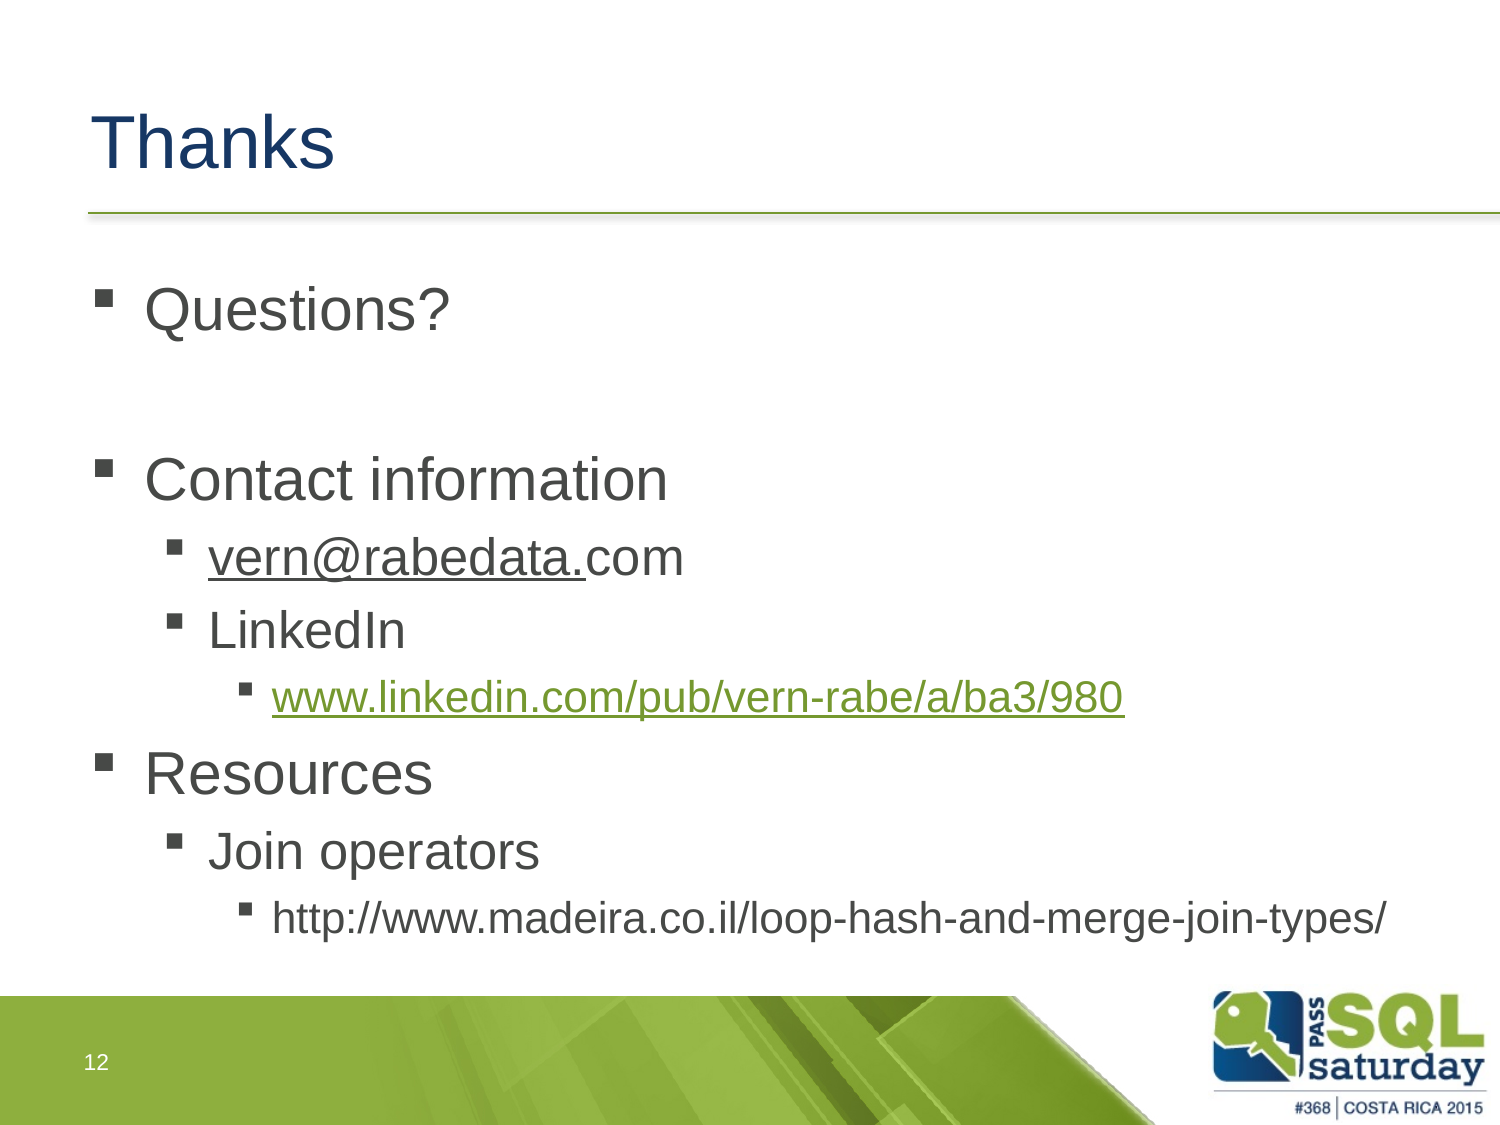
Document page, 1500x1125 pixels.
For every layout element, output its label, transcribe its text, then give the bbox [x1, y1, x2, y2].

title Thanks [75, 45, 1425, 233]
slide_number 12 [37, 1031, 124, 1092]
picture [0, 984, 1491, 1125]
list Questions? Contact information vern@rabedata.com LinkedIn www.linkedin.com/pub/vern-rabe/a/ba3/980 Resources Join operators http://www.madeira.co.il/loop-hash-and-merge-join-types/ [75, 262, 1425, 1005]
